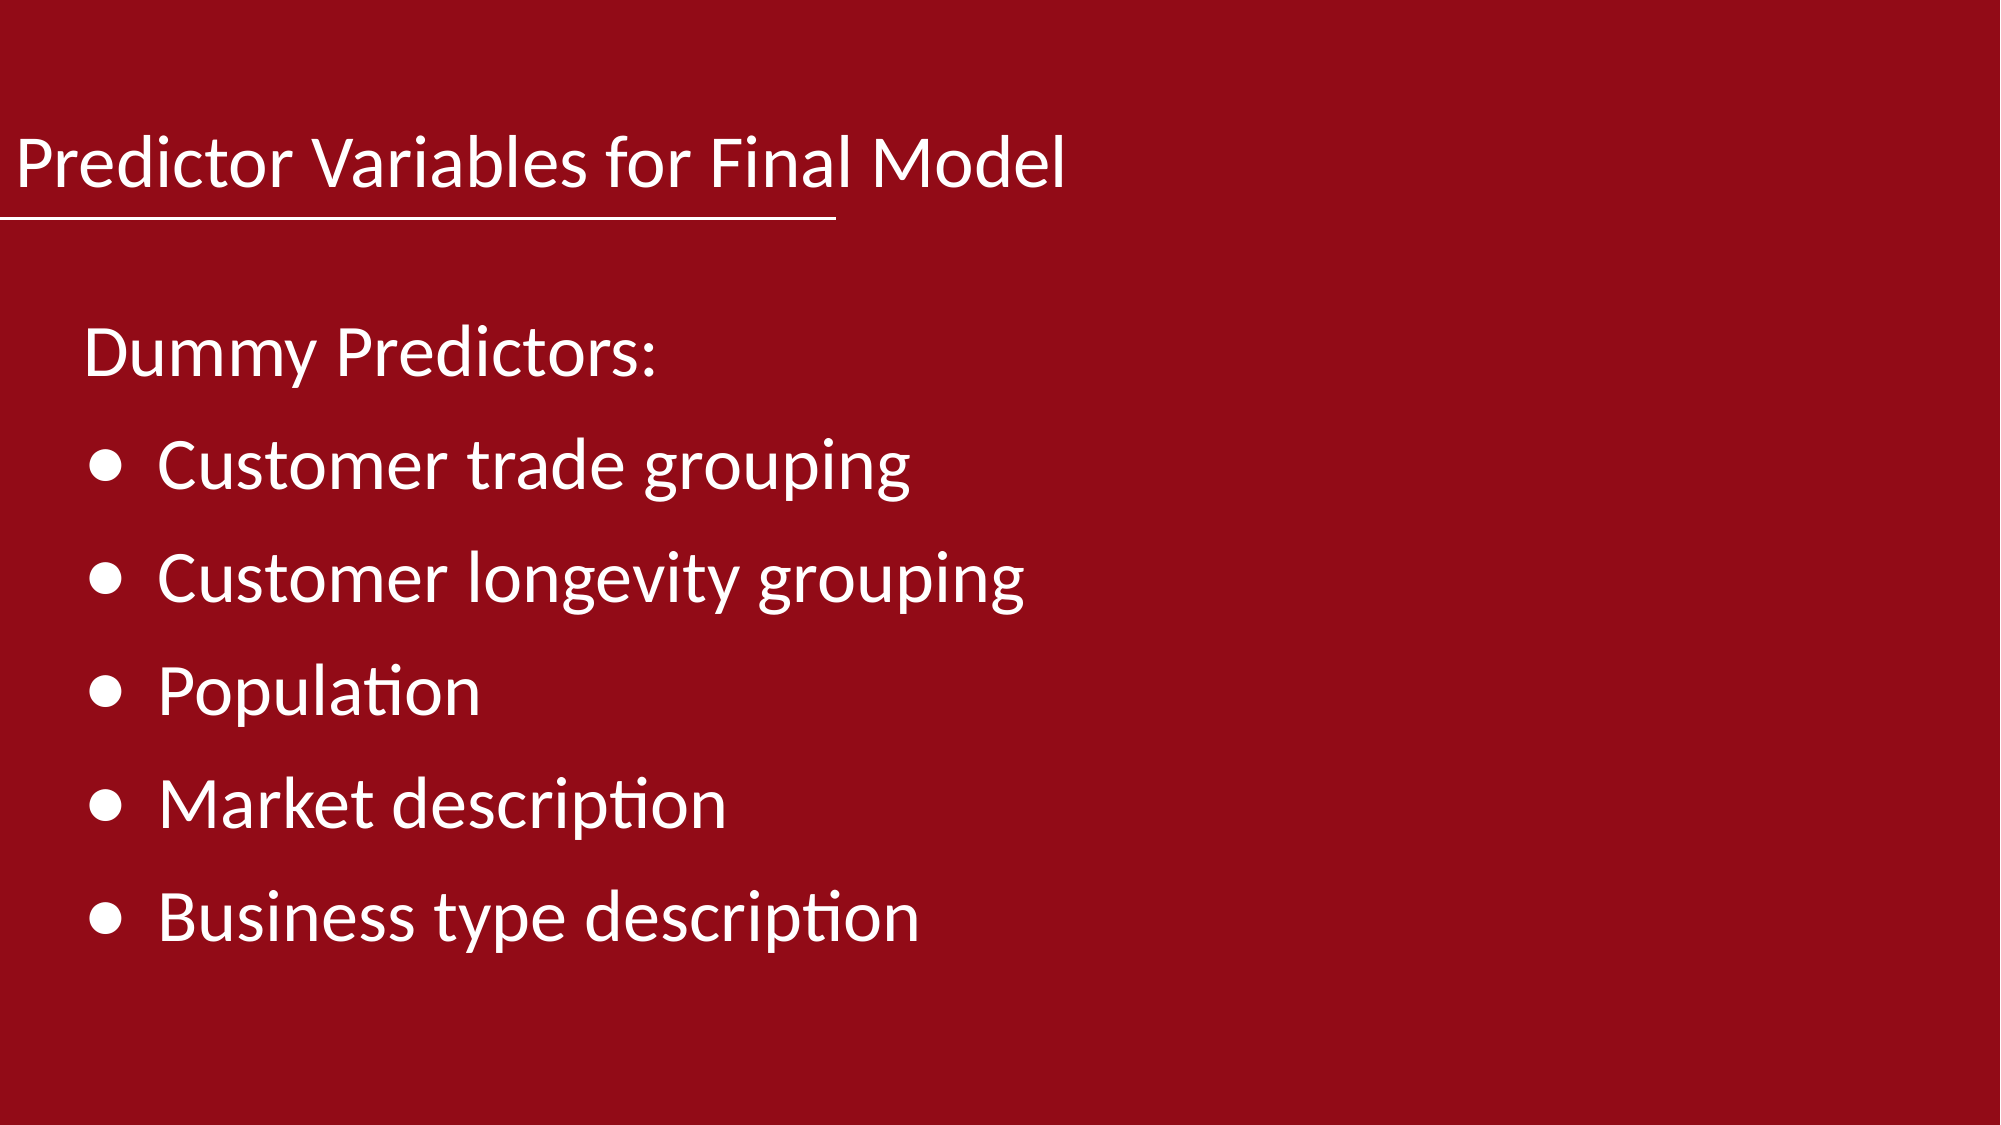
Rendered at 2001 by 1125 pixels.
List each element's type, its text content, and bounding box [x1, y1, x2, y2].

title Predictor Variables for Final Model [0, 57, 1864, 219]
list Dummy Predictors: Customer trade grouping Customer longevity grouping Population Market description Business type description [68, 297, 1932, 976]
